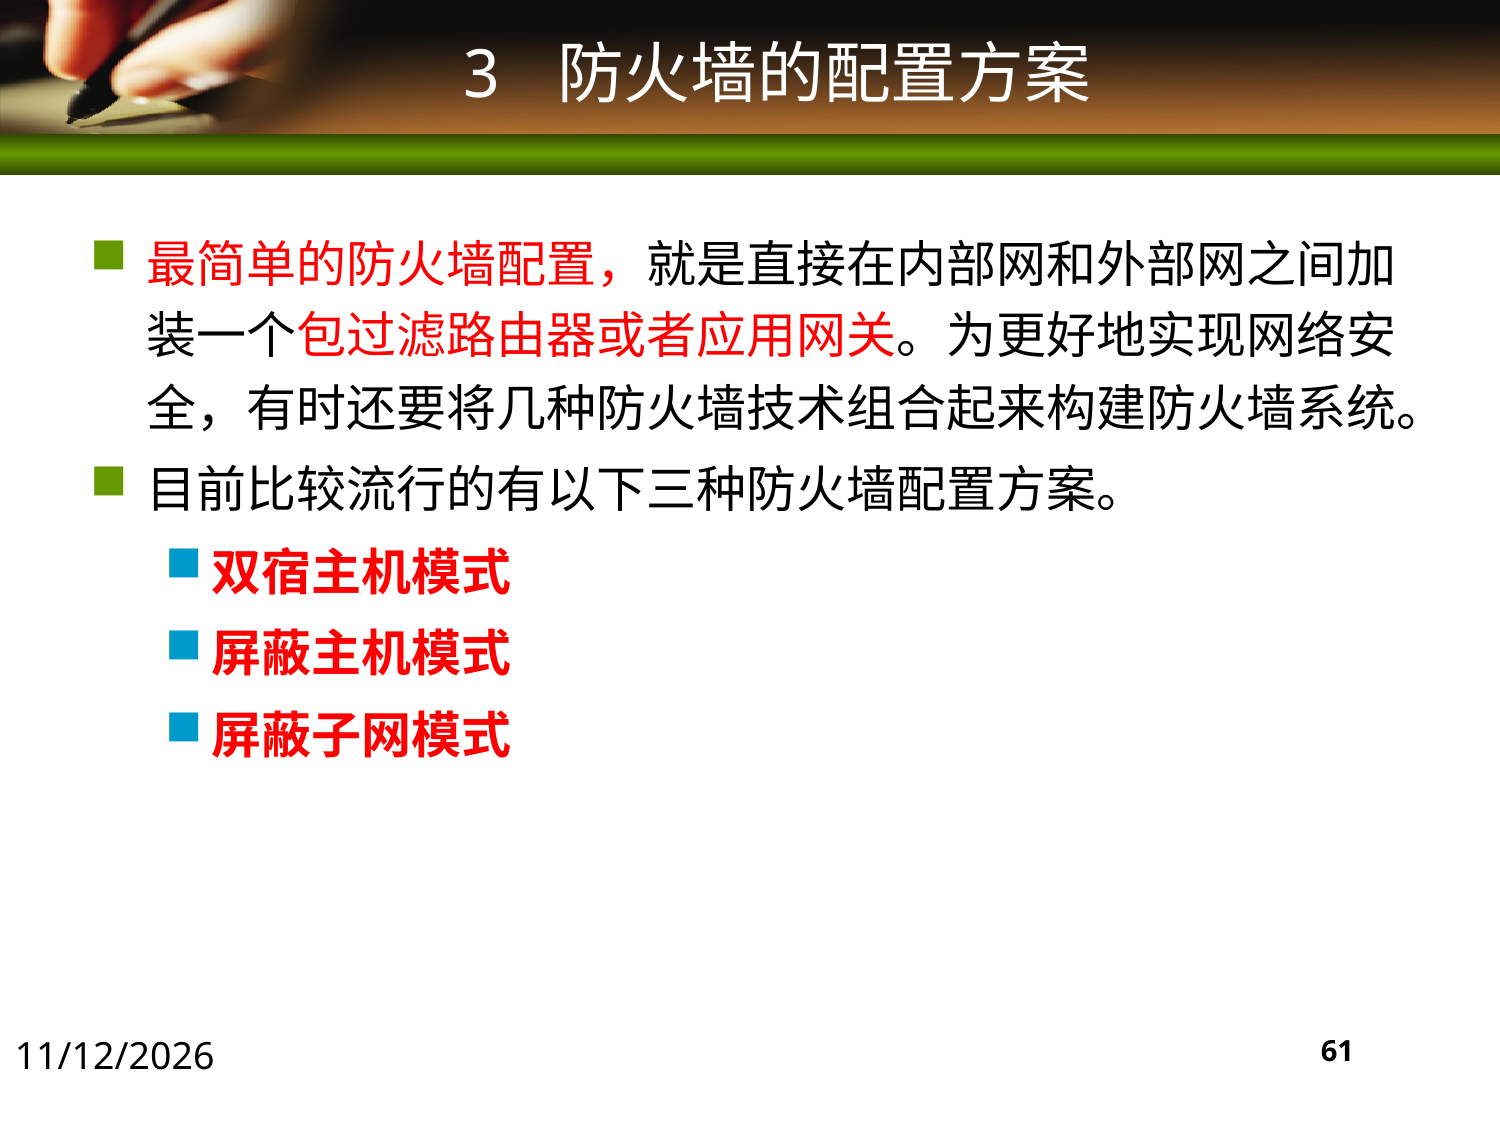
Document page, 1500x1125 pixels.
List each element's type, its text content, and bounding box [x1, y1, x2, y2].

list 最简单的防火墙配置，就是直接在内部网和外部网之间加装一个包过滤路由器或者应用网关。为更好地实现网络安全，有时还要将几种防火墙技术组合起来构建防火墙系统。 目前比较流行的有以下三种防火墙配置方案。 双宿主机模式 屏蔽主机模式 屏蔽子网模式 [74, 212, 1413, 1038]
footer [0, 1024, 475, 1103]
title 3 防火墙的配置方案 [74, 24, 1438, 118]
picture [0, 0, 1500, 134]
slide_number 61 [1174, 1024, 1500, 1103]
